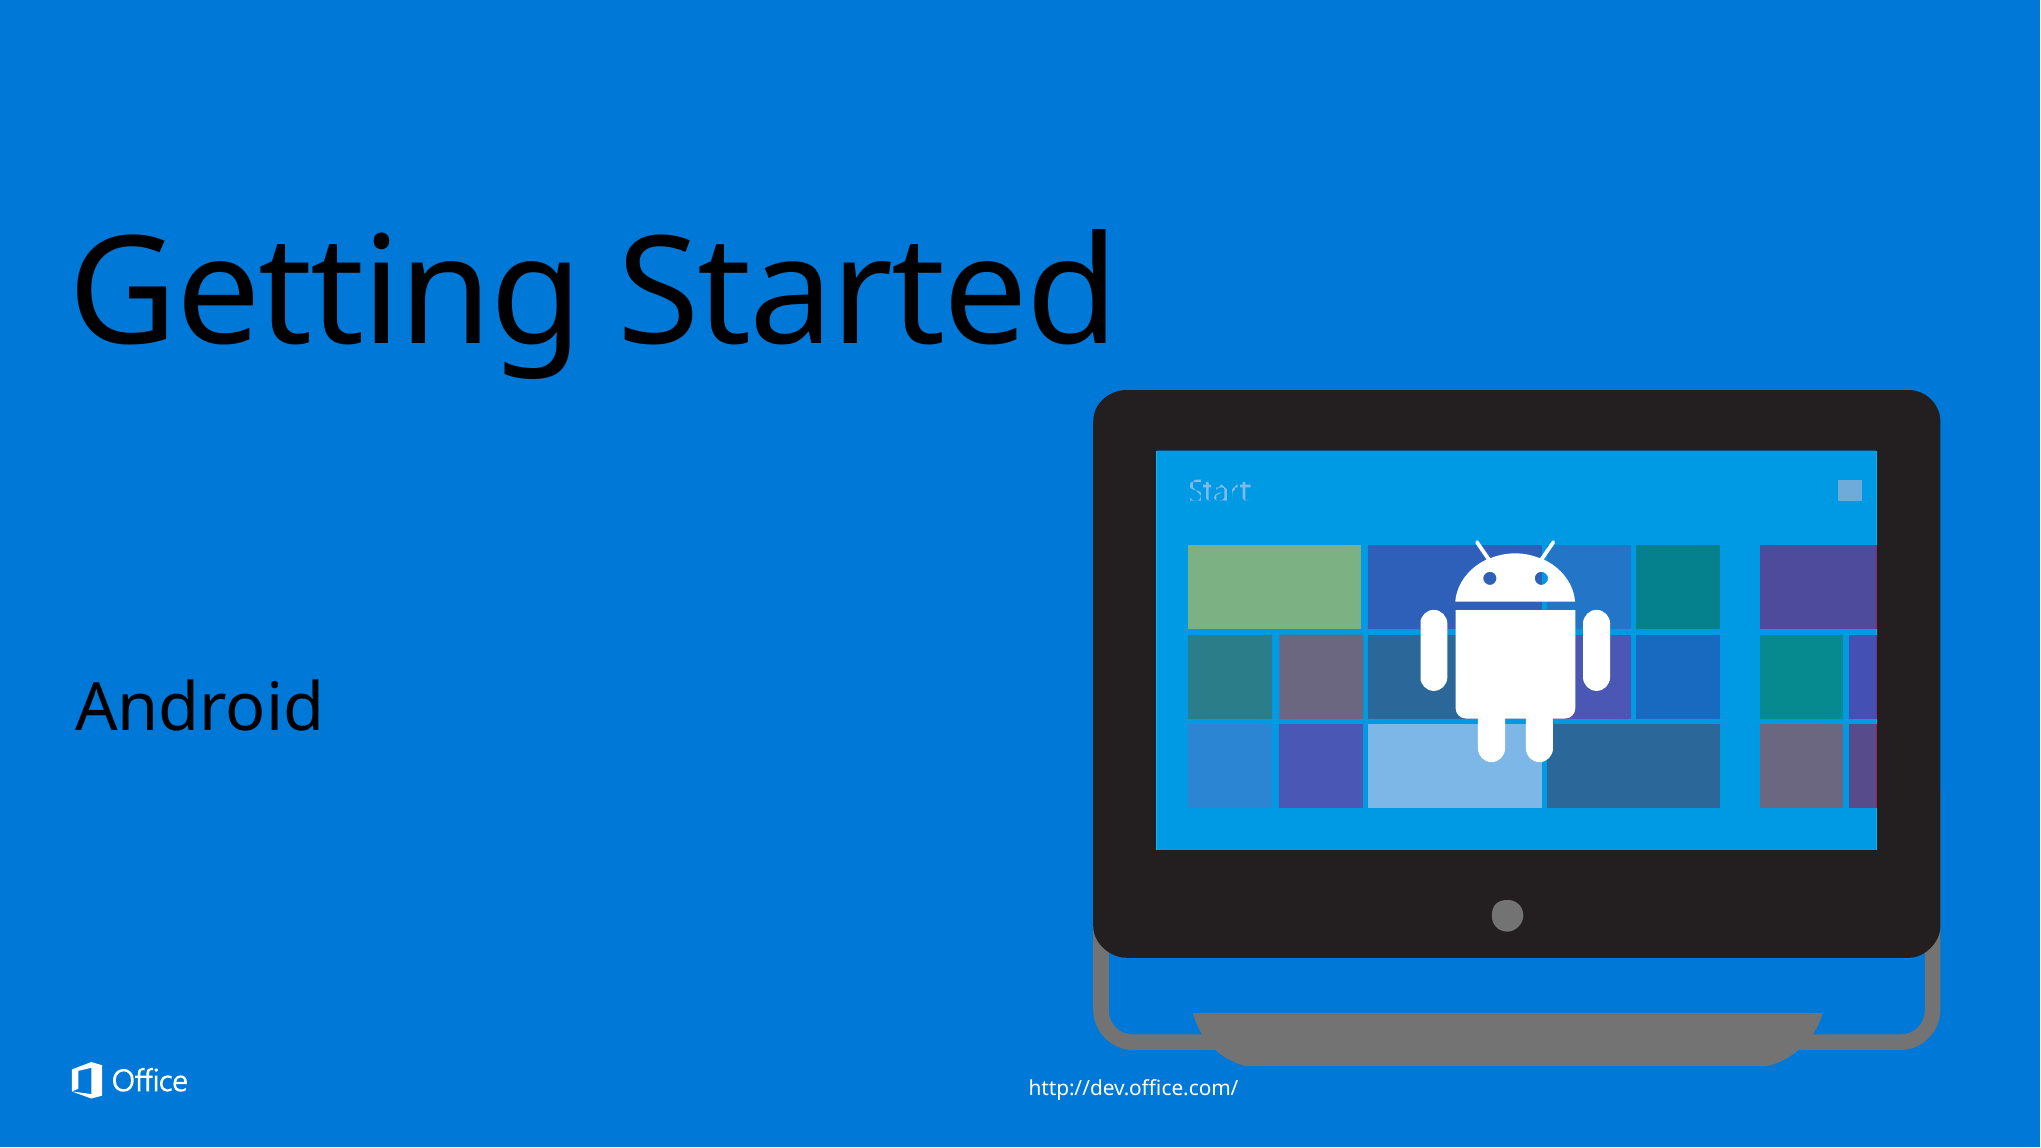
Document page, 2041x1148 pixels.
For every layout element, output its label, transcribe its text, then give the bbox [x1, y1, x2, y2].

list Android [45, 648, 1090, 770]
title Getting Started [45, 198, 1695, 393]
picture [1090, 387, 1941, 1067]
